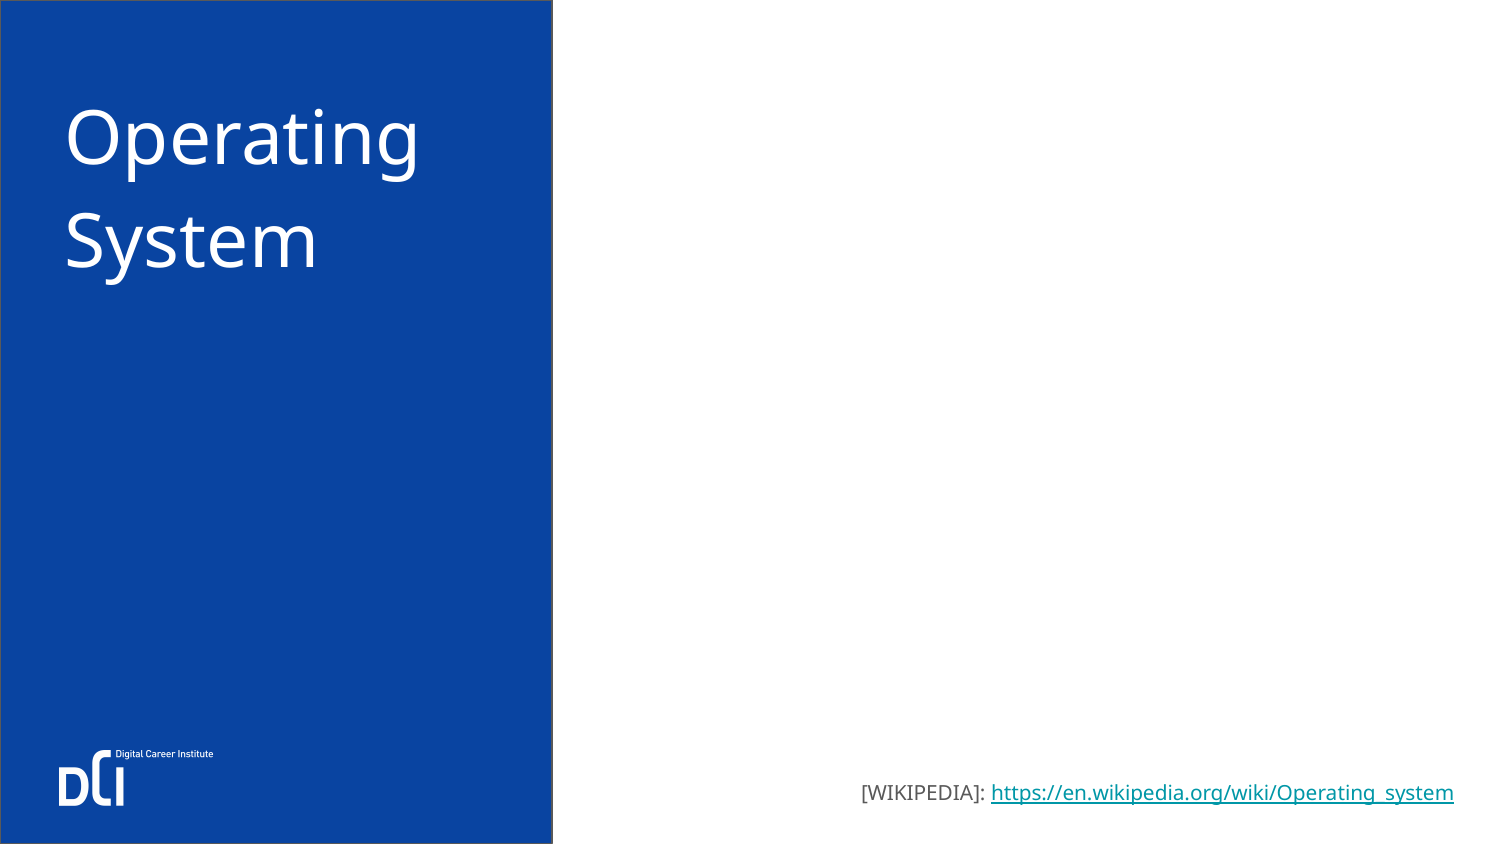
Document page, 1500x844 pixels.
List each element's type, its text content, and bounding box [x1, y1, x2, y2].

text_box [0, 0, 553, 844]
picture [49, 737, 220, 817]
text_box Operating System [49, 60, 507, 587]
text_box [WIKIPEDIA]: https://en.wikipedia.org/wiki/Operating_system [585, 765, 1480, 823]
